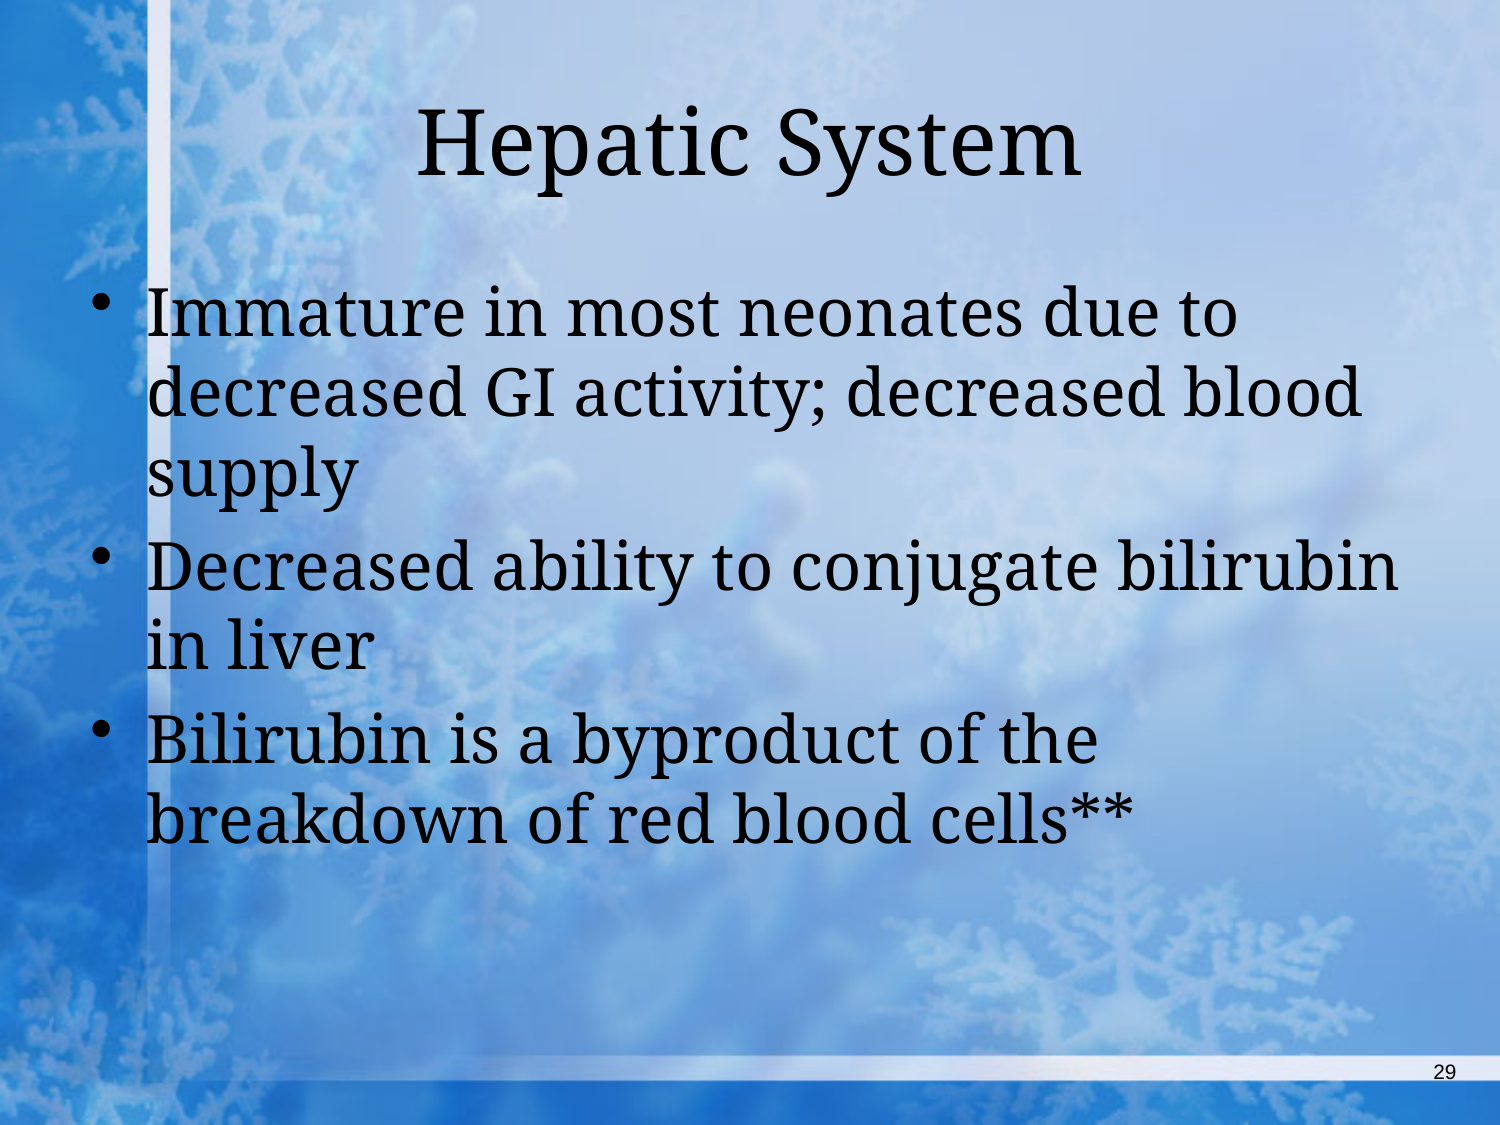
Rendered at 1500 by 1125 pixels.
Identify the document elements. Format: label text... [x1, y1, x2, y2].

title Hepatic System [75, 45, 1425, 233]
picture [0, 0, 1500, 1125]
list Immature in most neonates due to decreased GI activity; decreased blood supply Decreased ability to conjugate bilirubin in liver Bilirubin is a byproduct of the breakdown of red blood cells** [75, 262, 1425, 1005]
slide_number 29 [1418, 1051, 1479, 1112]
footer [718, 1051, 1105, 1112]
